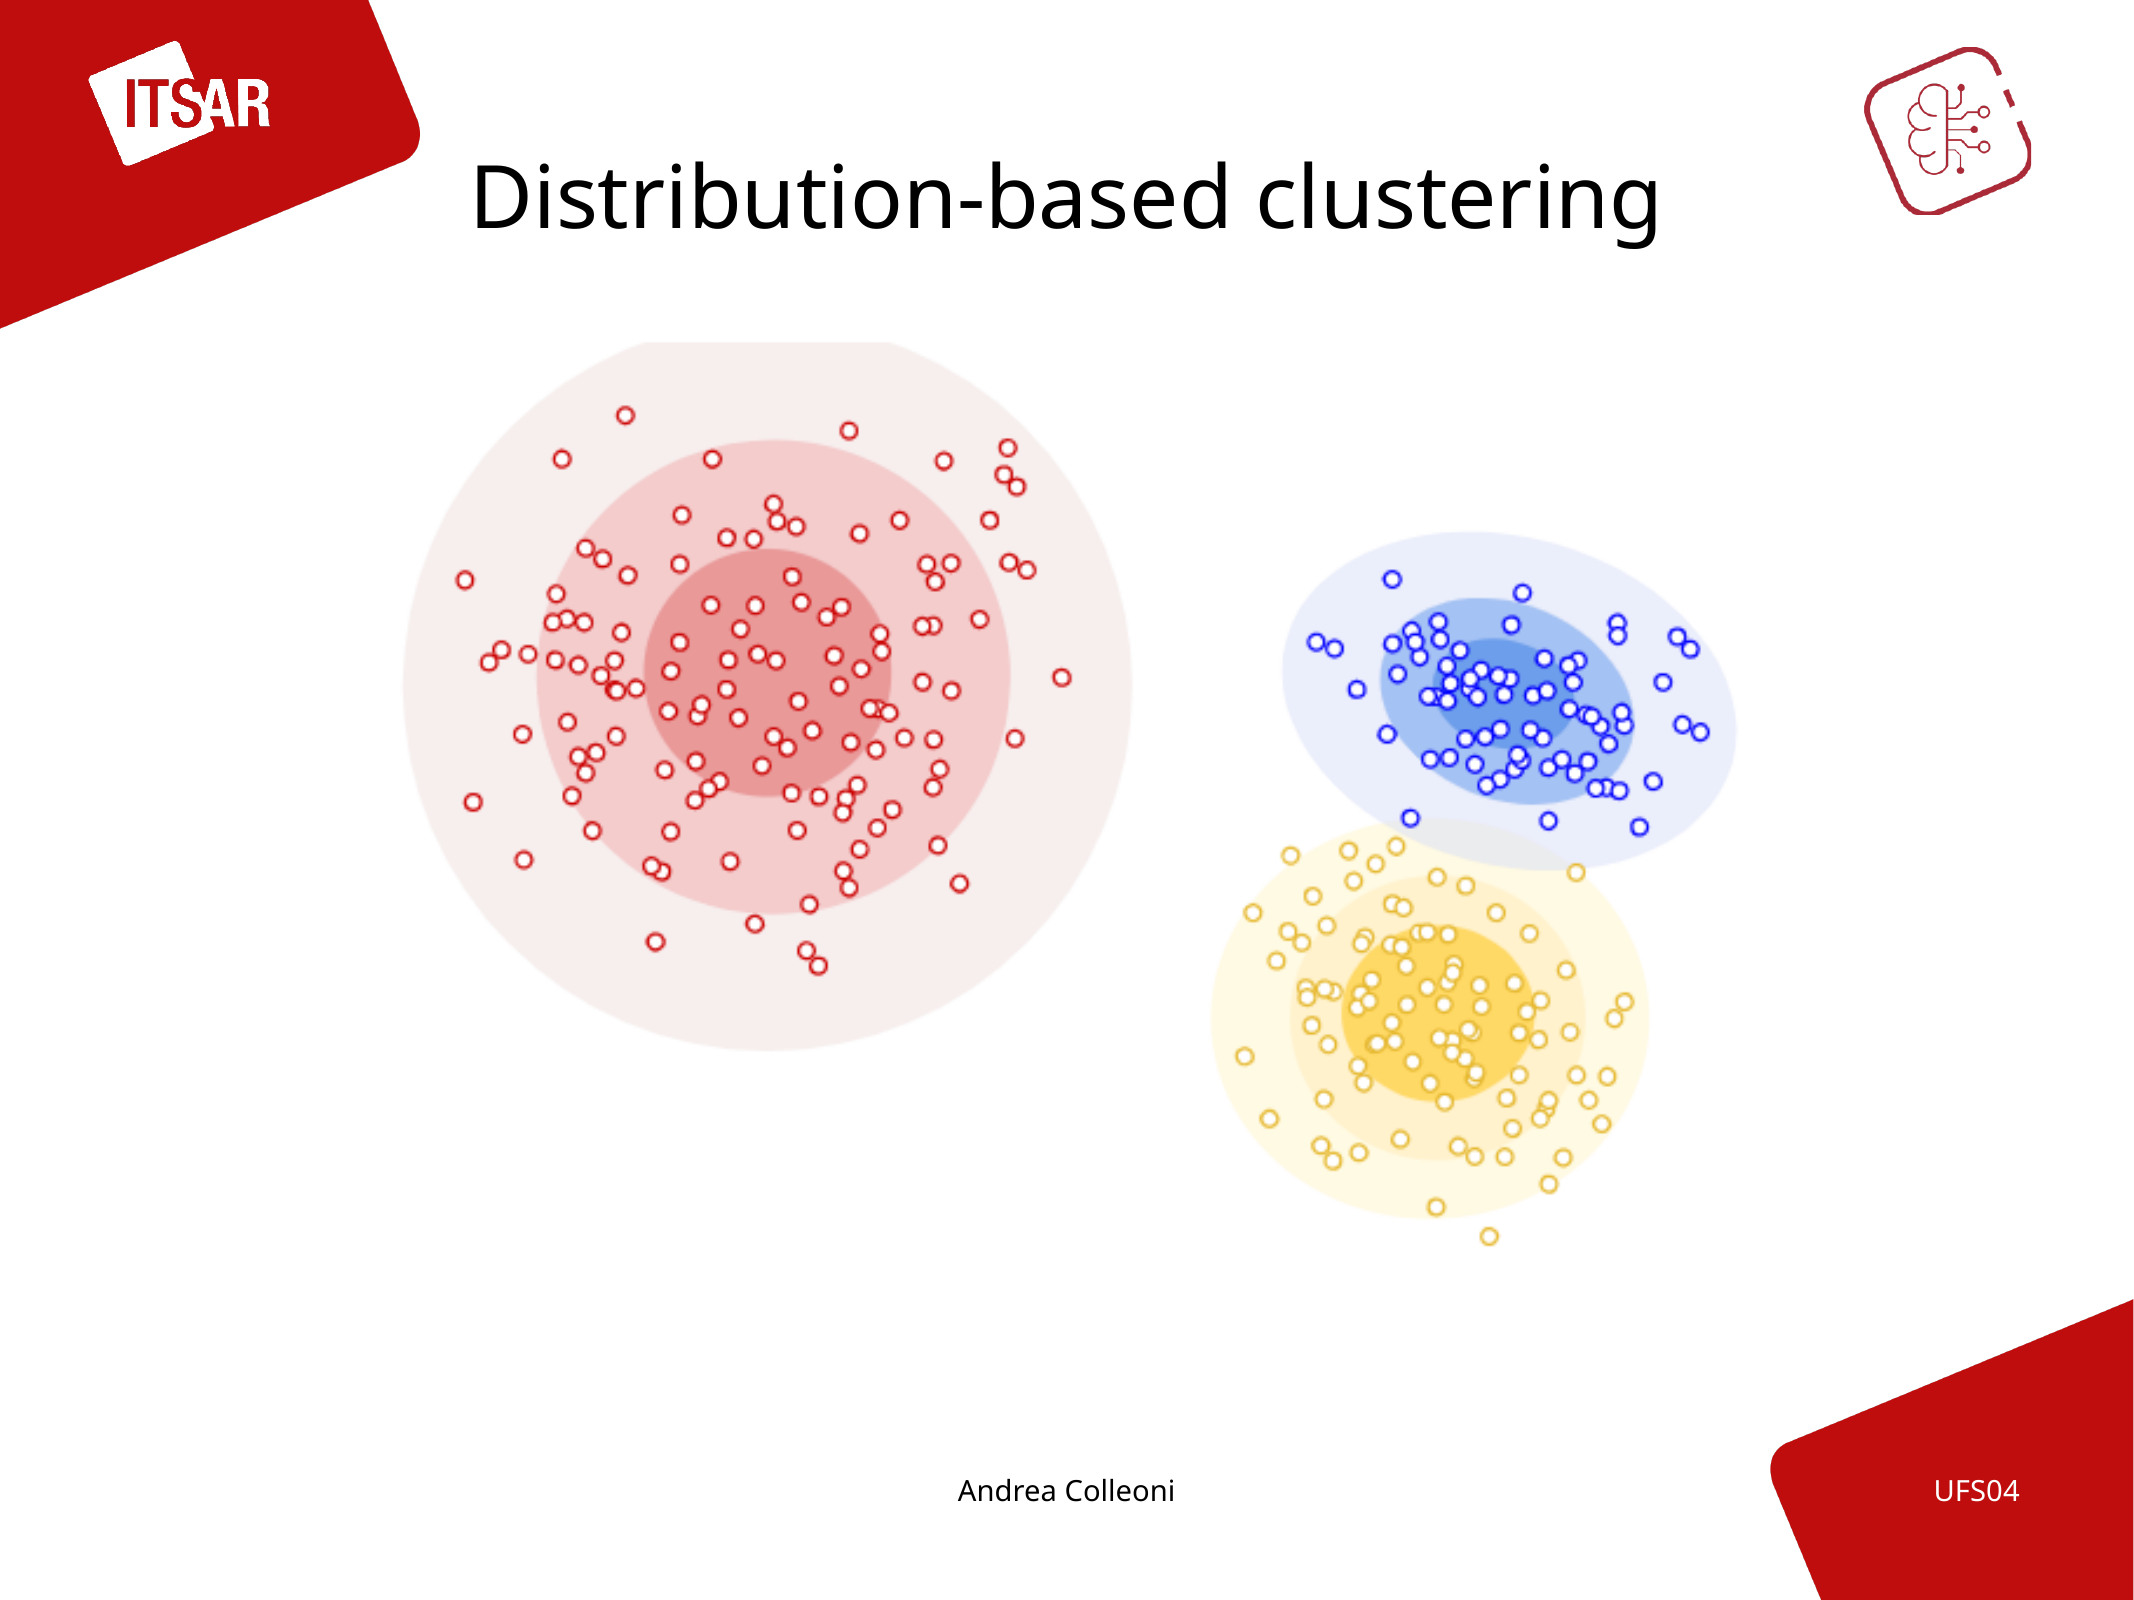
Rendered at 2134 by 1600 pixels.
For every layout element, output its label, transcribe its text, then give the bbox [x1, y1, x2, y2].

list Andrea Colleoni [680, 1468, 1454, 1517]
picture [1864, 47, 2032, 215]
list Distribution-based clustering [441, 145, 1692, 257]
list UFS04 [1603, 1469, 2035, 1517]
picture [0, 0, 2134, 1600]
